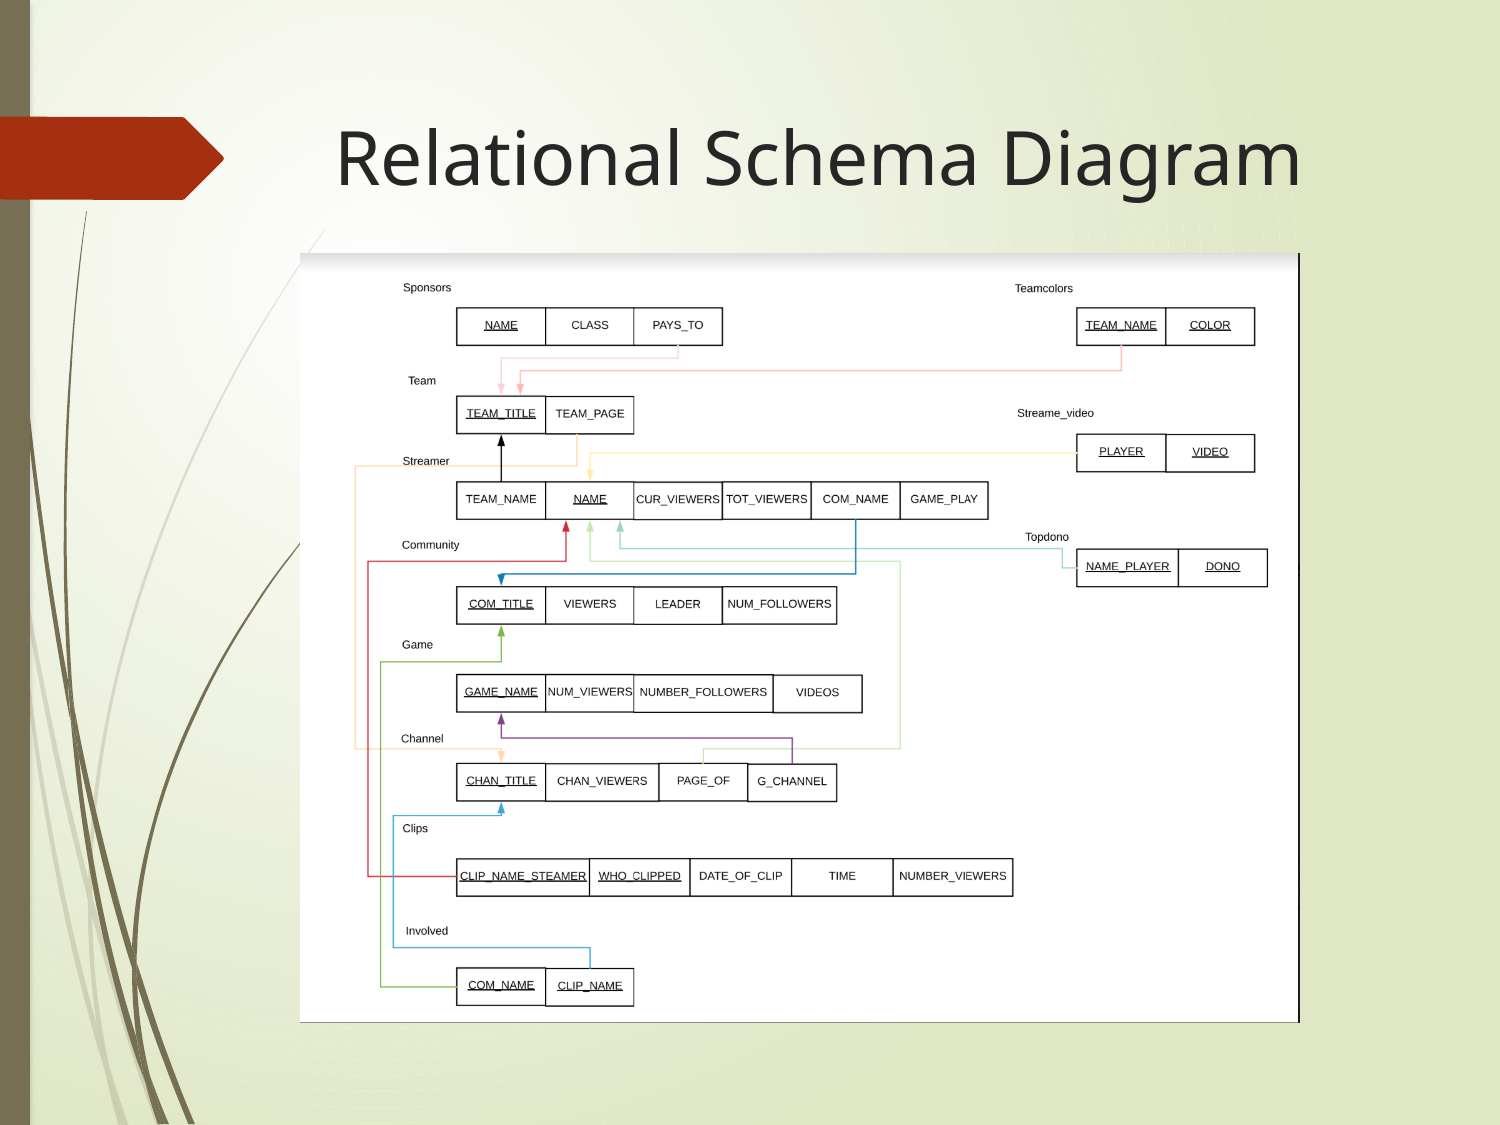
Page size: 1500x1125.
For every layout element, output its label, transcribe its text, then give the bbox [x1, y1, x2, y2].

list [299, 253, 1300, 1023]
title Relational Schema Diagram [319, 102, 1400, 313]
